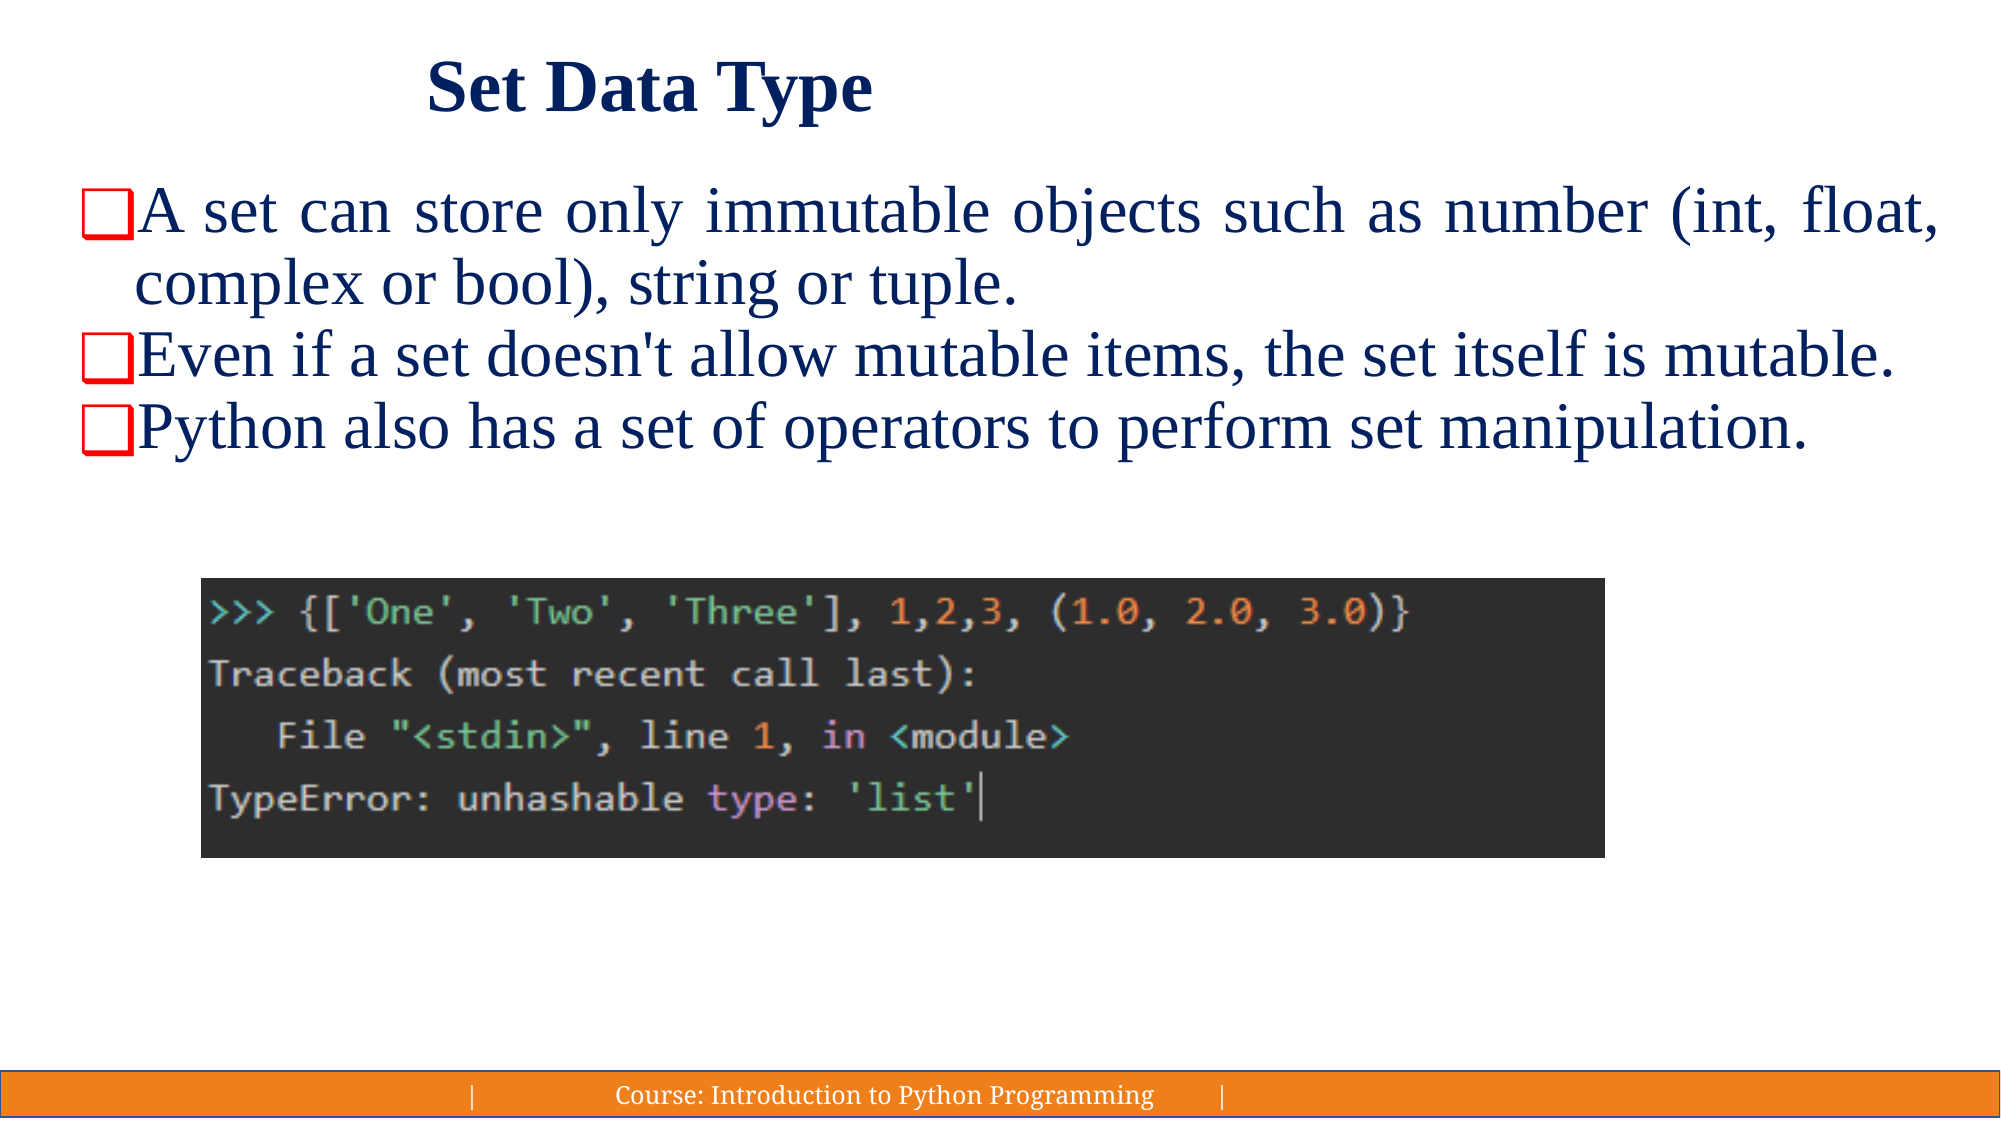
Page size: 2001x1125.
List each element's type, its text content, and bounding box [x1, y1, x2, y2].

list A set can store only immutable objects such as number (int, float, complex or bool), string or tuple. Even if a set doesn't allow mutable items, the set itself is mutable. Python also has a set of operators to perform set manipulation. [63, 167, 1959, 1047]
title Set Data Type [411, 39, 1959, 148]
picture [200, 578, 1605, 858]
